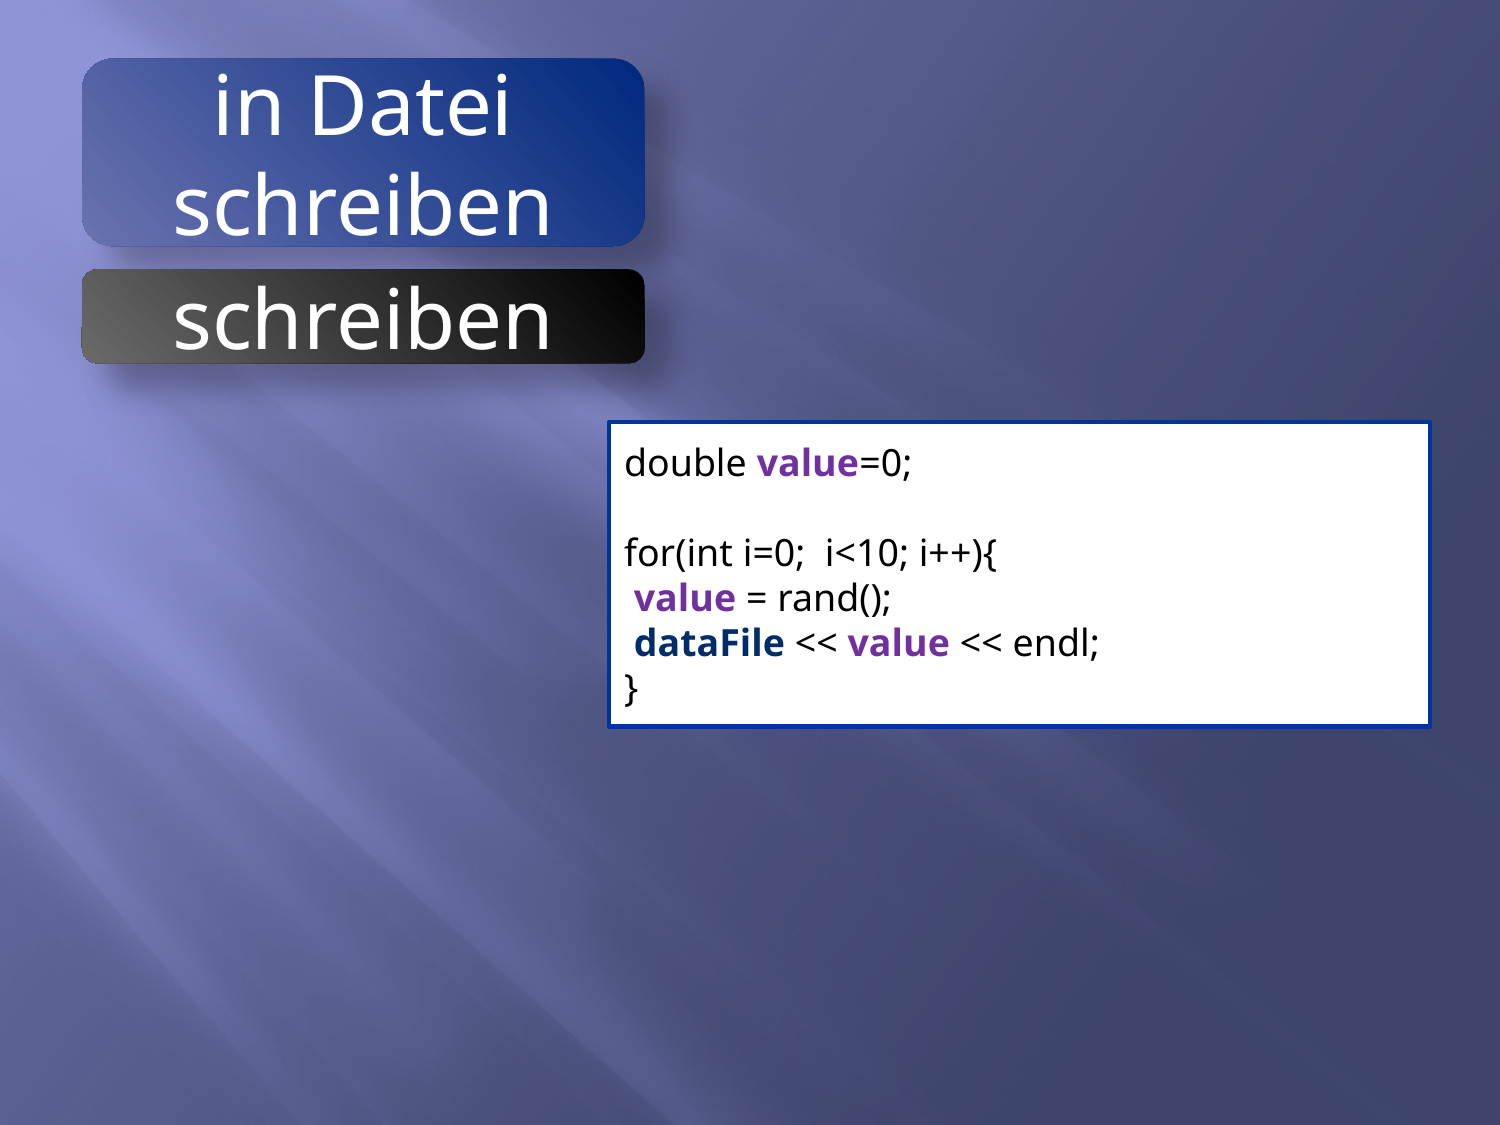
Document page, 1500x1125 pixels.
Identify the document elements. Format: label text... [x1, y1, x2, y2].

text_box schreiben [81, 269, 645, 364]
text_box double value=0; for(int i=0; i<10; i++){ value = rand(); dataFile << value << endl; } [607, 420, 1432, 729]
text_box in Datei schreiben [82, 58, 645, 247]
